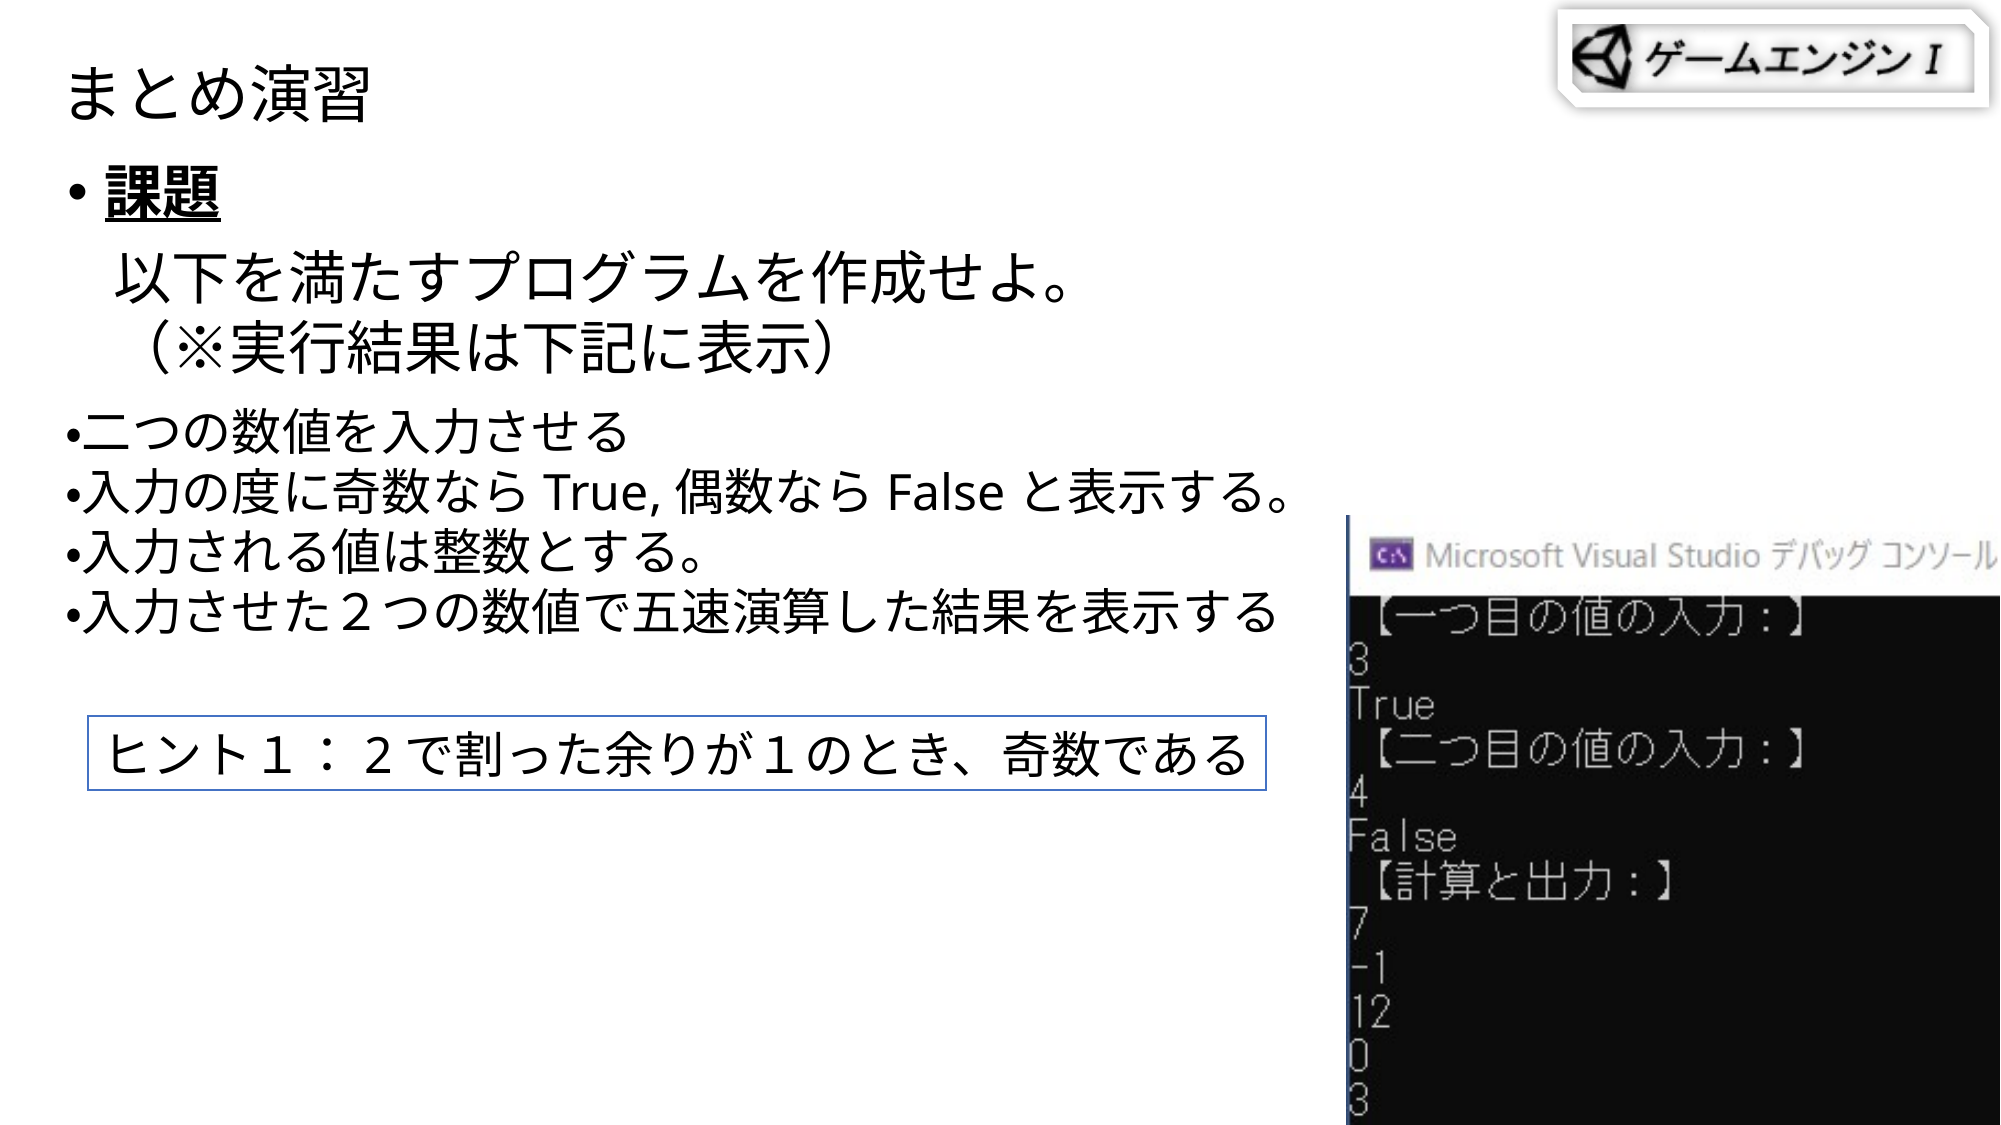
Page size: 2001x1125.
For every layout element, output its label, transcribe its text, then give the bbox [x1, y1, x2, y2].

text_box ヒント１：2で割った余りが１のとき、奇数である [87, 715, 1267, 791]
picture [1564, 16, 1982, 100]
text_box まとめ演習 [45, 47, 462, 156]
text_box 以下を満たすプログラムを作成せよ。 （※実行結果は下記に表示） [98, 233, 1118, 389]
list 課題 [52, 155, 358, 234]
picture [1346, 515, 2000, 1125]
text_box ・二つの数値を入力させる ・入力の度に奇数ならTrue,偶数ならFalseと表示する。 ・入力される値は整数とする。 ・入力させた２つの数値で五速演算した結果を表示する [50, 393, 1333, 648]
